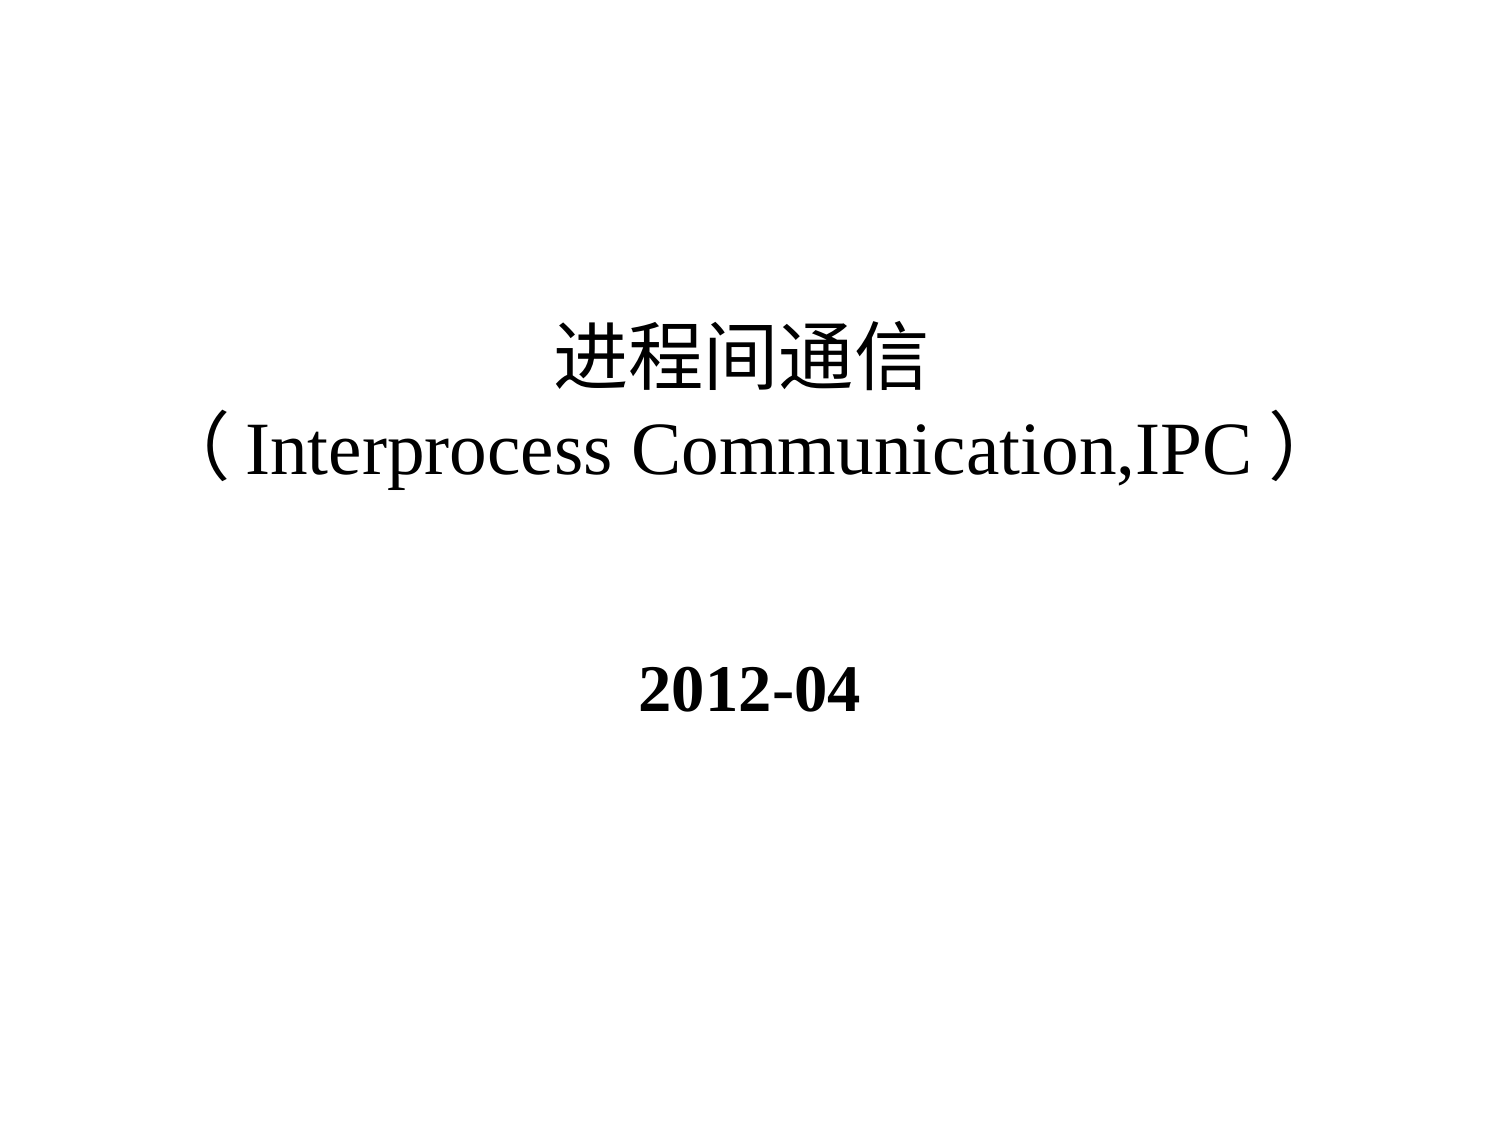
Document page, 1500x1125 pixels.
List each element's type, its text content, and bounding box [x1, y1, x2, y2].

title 进程间通信 （Interprocess Communication,IPC） [112, 278, 1388, 521]
subtitle 2012-04 [225, 637, 1275, 925]
